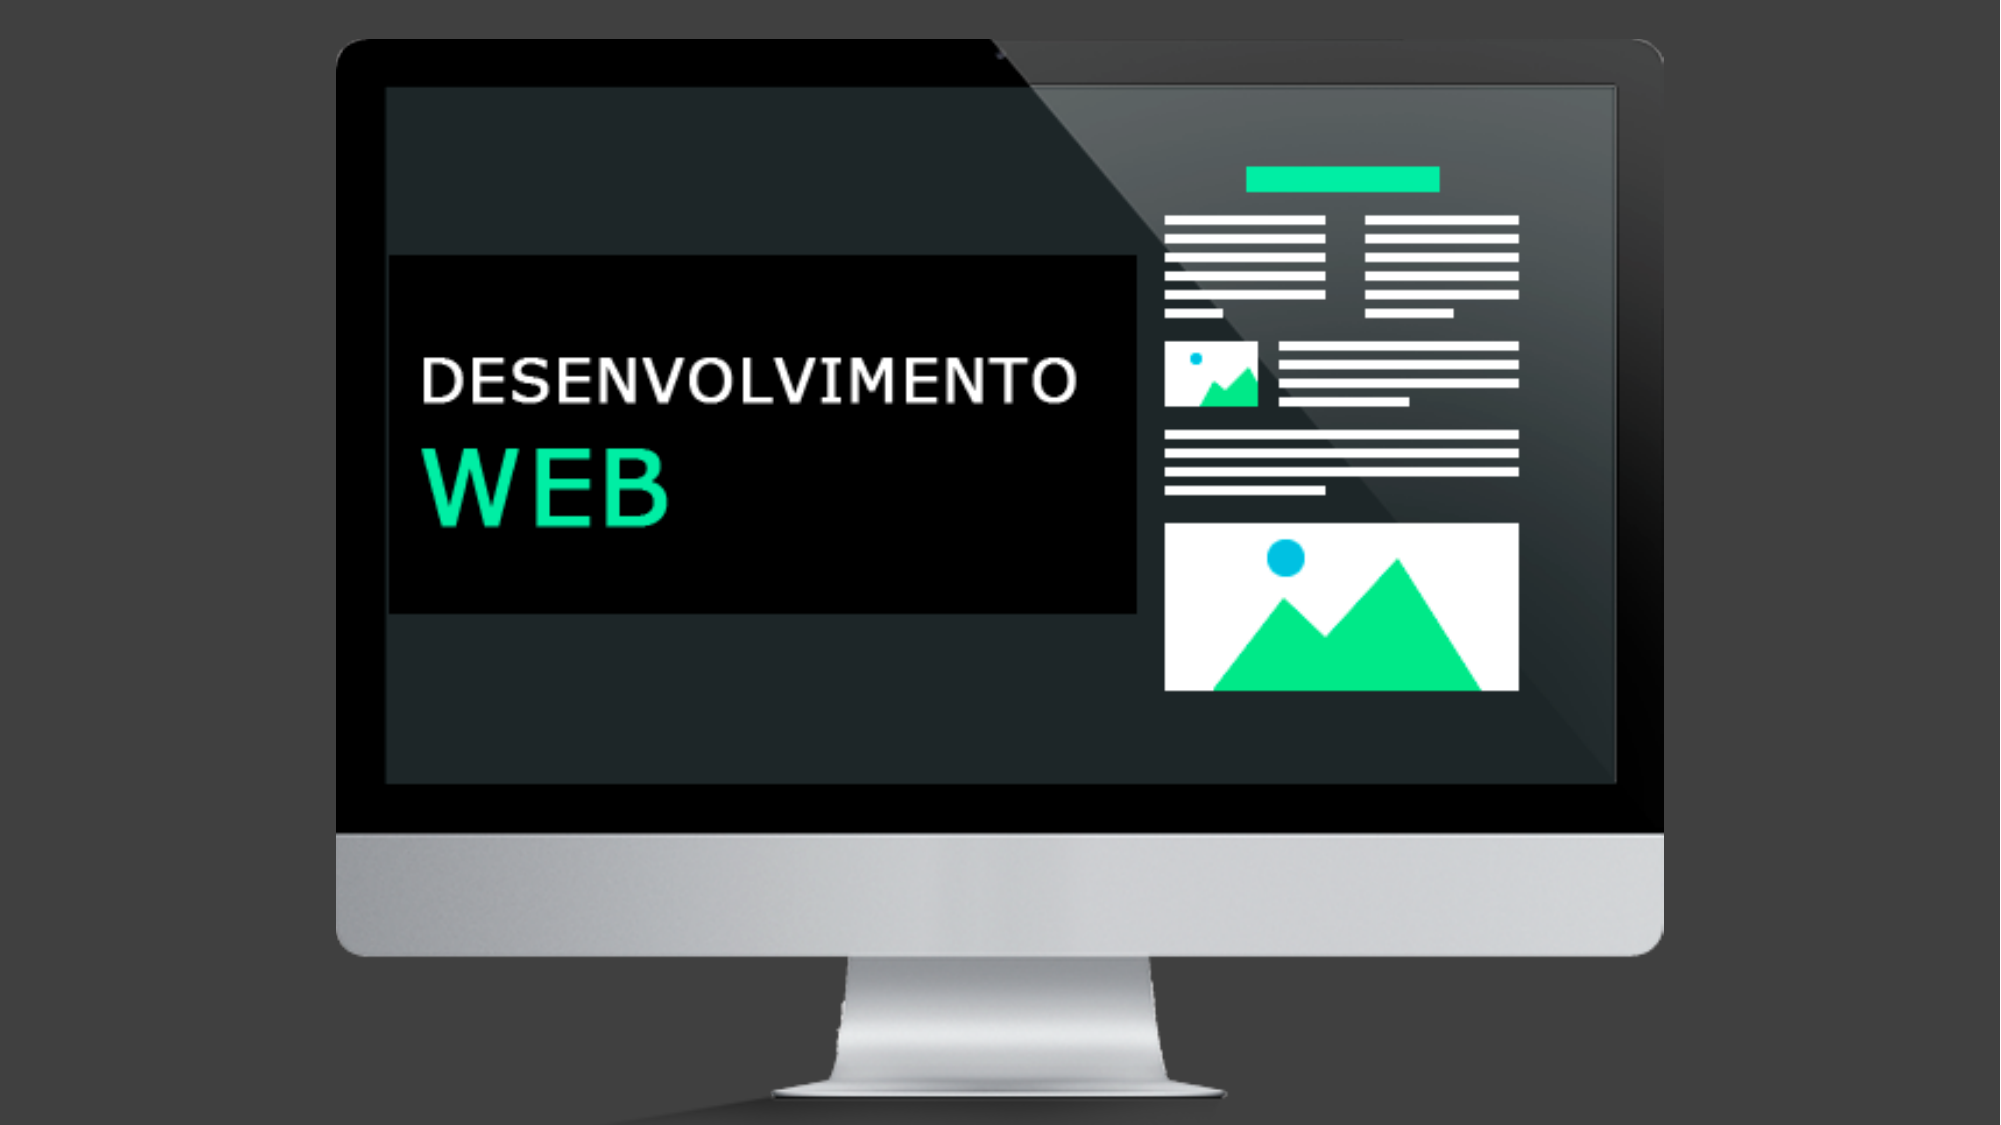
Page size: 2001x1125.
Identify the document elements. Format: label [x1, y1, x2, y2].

picture [336, 39, 1664, 1125]
